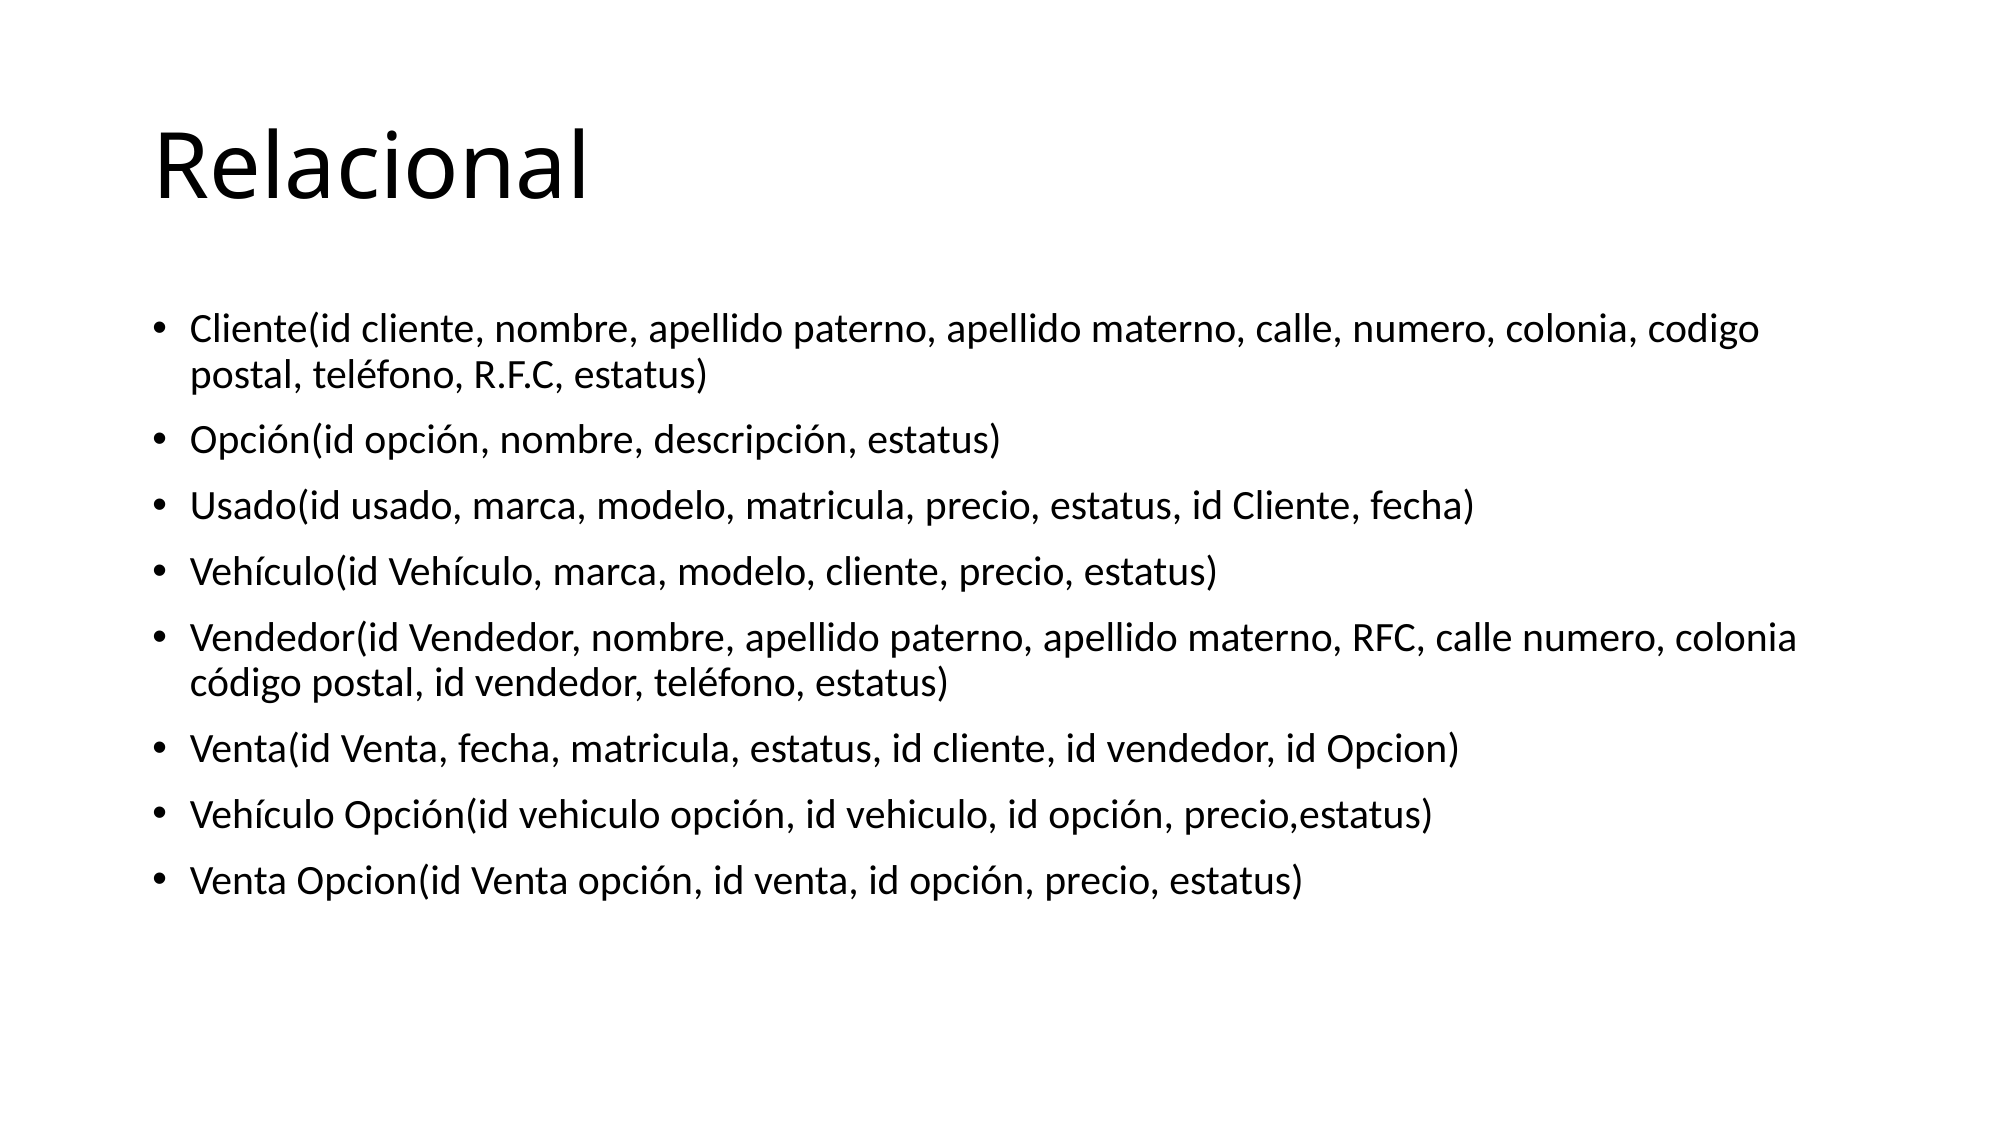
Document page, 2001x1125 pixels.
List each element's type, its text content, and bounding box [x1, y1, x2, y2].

list Cliente(id cliente, nombre, apellido paterno, apellido materno, calle, numero, colonia, codigo postal, teléfono, R.F.C, estatus) Opción(id opción, nombre, descripción, estatus) Usado(id usado, marca, modelo, matricula, precio, estatus, id Cliente, fecha) Vehículo(id Vehículo, marca, modelo, cliente, precio, estatus) Vendedor(id Vendedor, nombre, apellido paterno, apellido materno, RFC, calle numero, colonia código postal, id vendedor, teléfono, estatus) Venta(id Venta, fecha, matricula, estatus, id cliente, id vendedor, id Opcion) Vehículo Opción(id vehiculo opción, id vehiculo, id opción, precio,estatus) Venta Opcion(id Venta opción, id venta, id opción, precio, estatus) [137, 299, 1863, 1014]
title Relacional [137, 59, 1863, 278]
